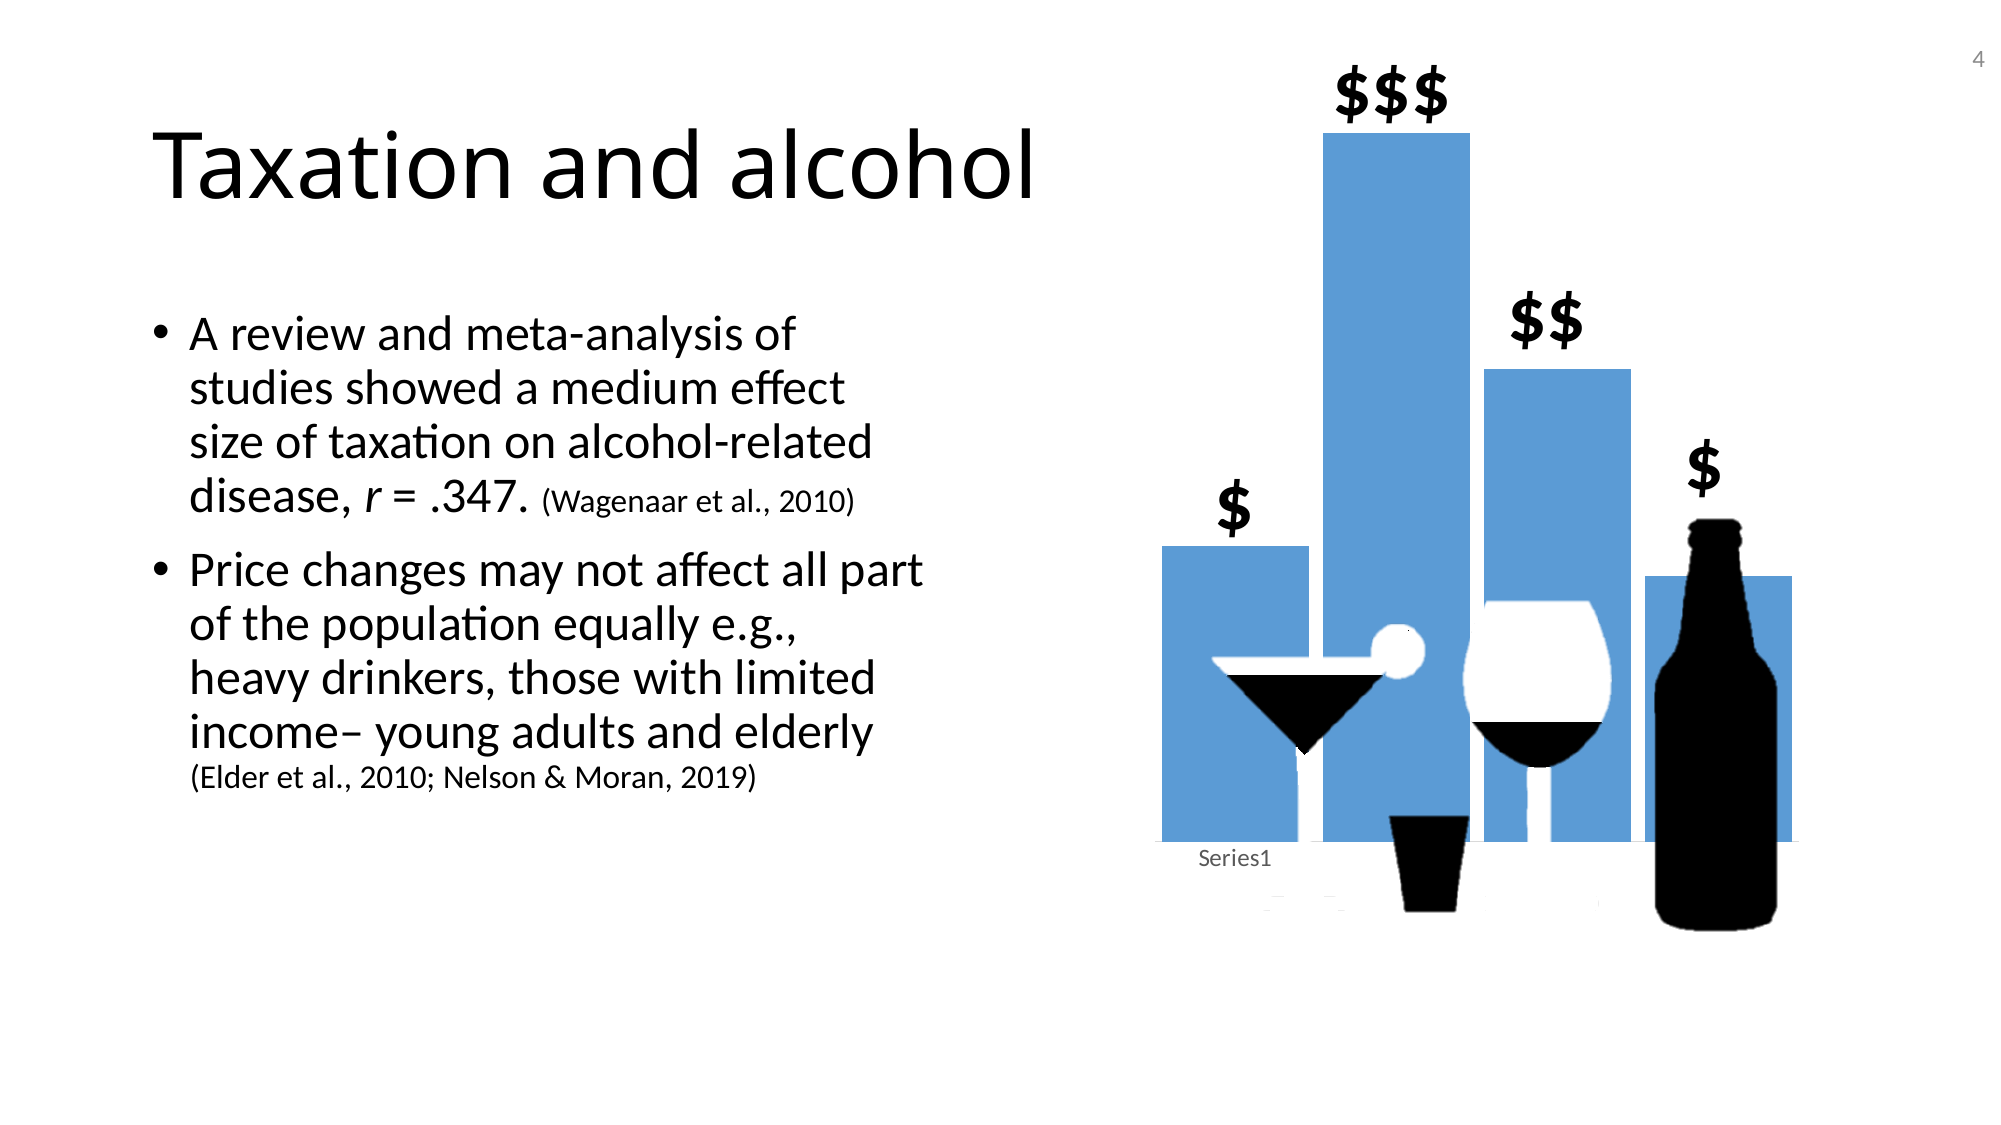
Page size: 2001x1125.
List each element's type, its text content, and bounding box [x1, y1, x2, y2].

list A review and meta-analysis of studies showed a medium effect size of taxation on alcohol-related disease, r = .347. (Wagenaar et al., 2010) Price changes may not affect all part of the population equally e.g., heavy drinkers, those with limited income– young adults and elderly (Elder et al., 2010; Nelson & Moran, 2019) [137, 299, 941, 1101]
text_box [1091, 0, 1894, 968]
title Taxation and alcohol [137, 59, 1091, 278]
slide_number 4 [1894, 0, 2000, 118]
